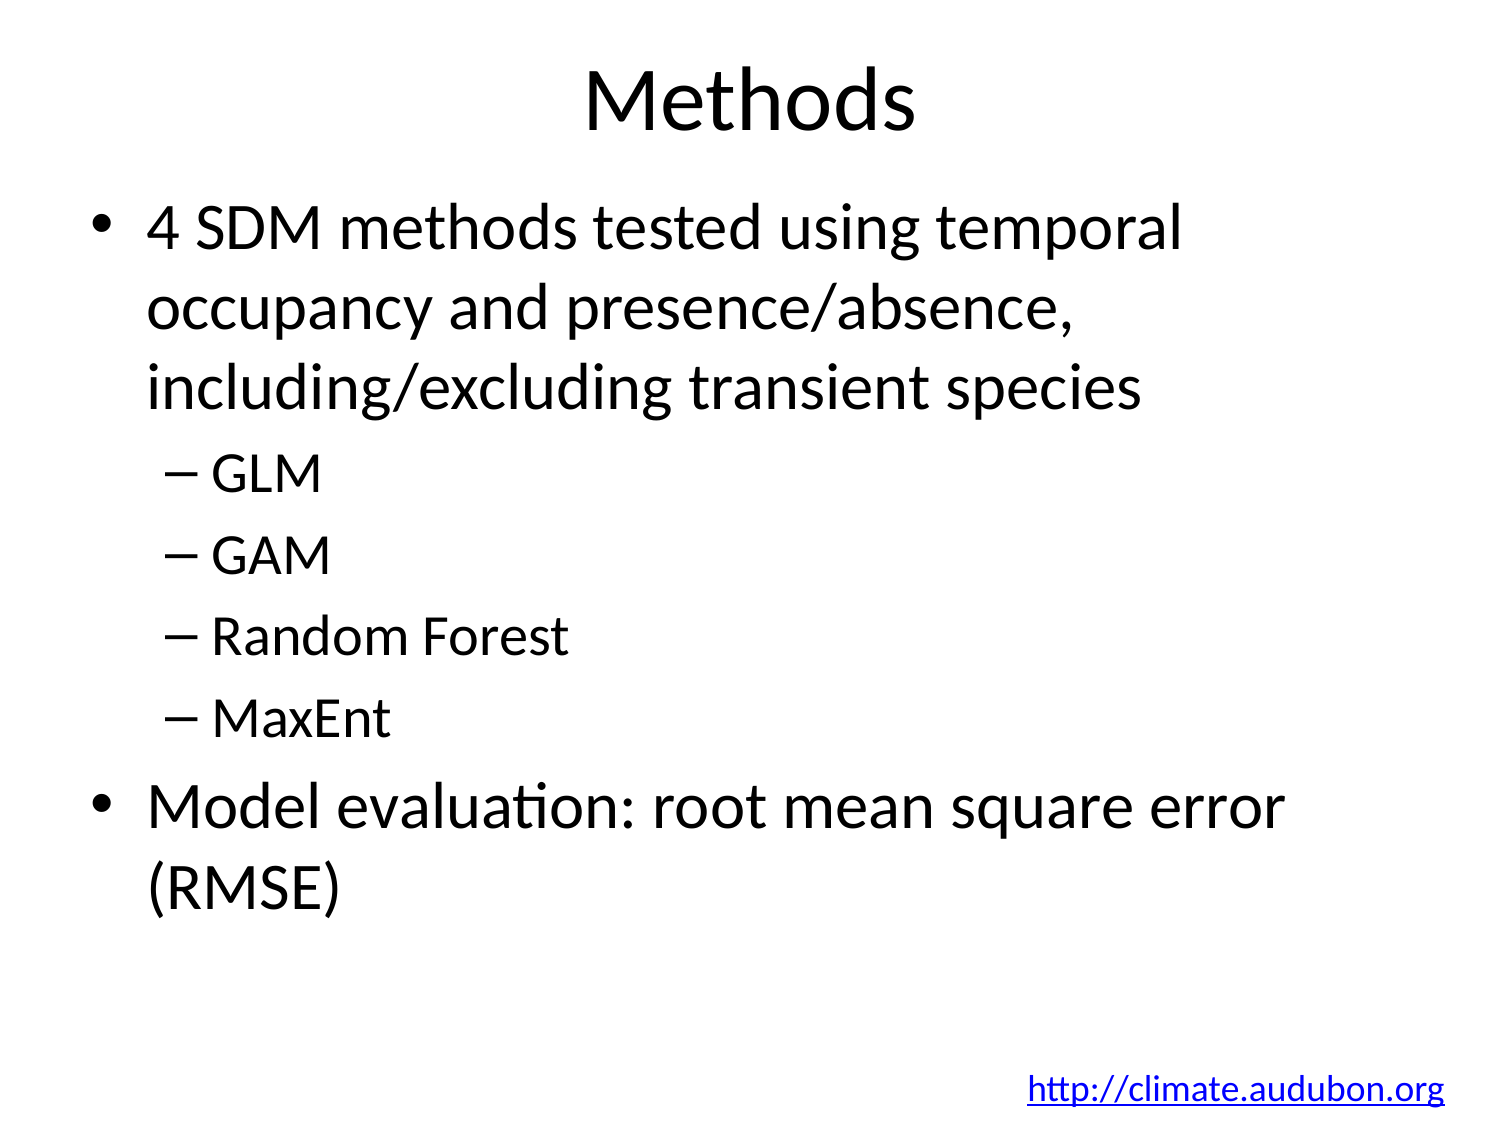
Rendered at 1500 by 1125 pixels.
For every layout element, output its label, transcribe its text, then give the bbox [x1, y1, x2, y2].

title Methods [75, 0, 1425, 174]
text_box http://climate.audubon.org [1012, 1056, 1463, 1117]
list 4 SDM methods tested using temporal occupancy and presence/absence, including/excluding transient species GLM GAM Random Forest MaxEnt Model evaluation: root mean square error (RMSE) [75, 174, 1450, 1057]
